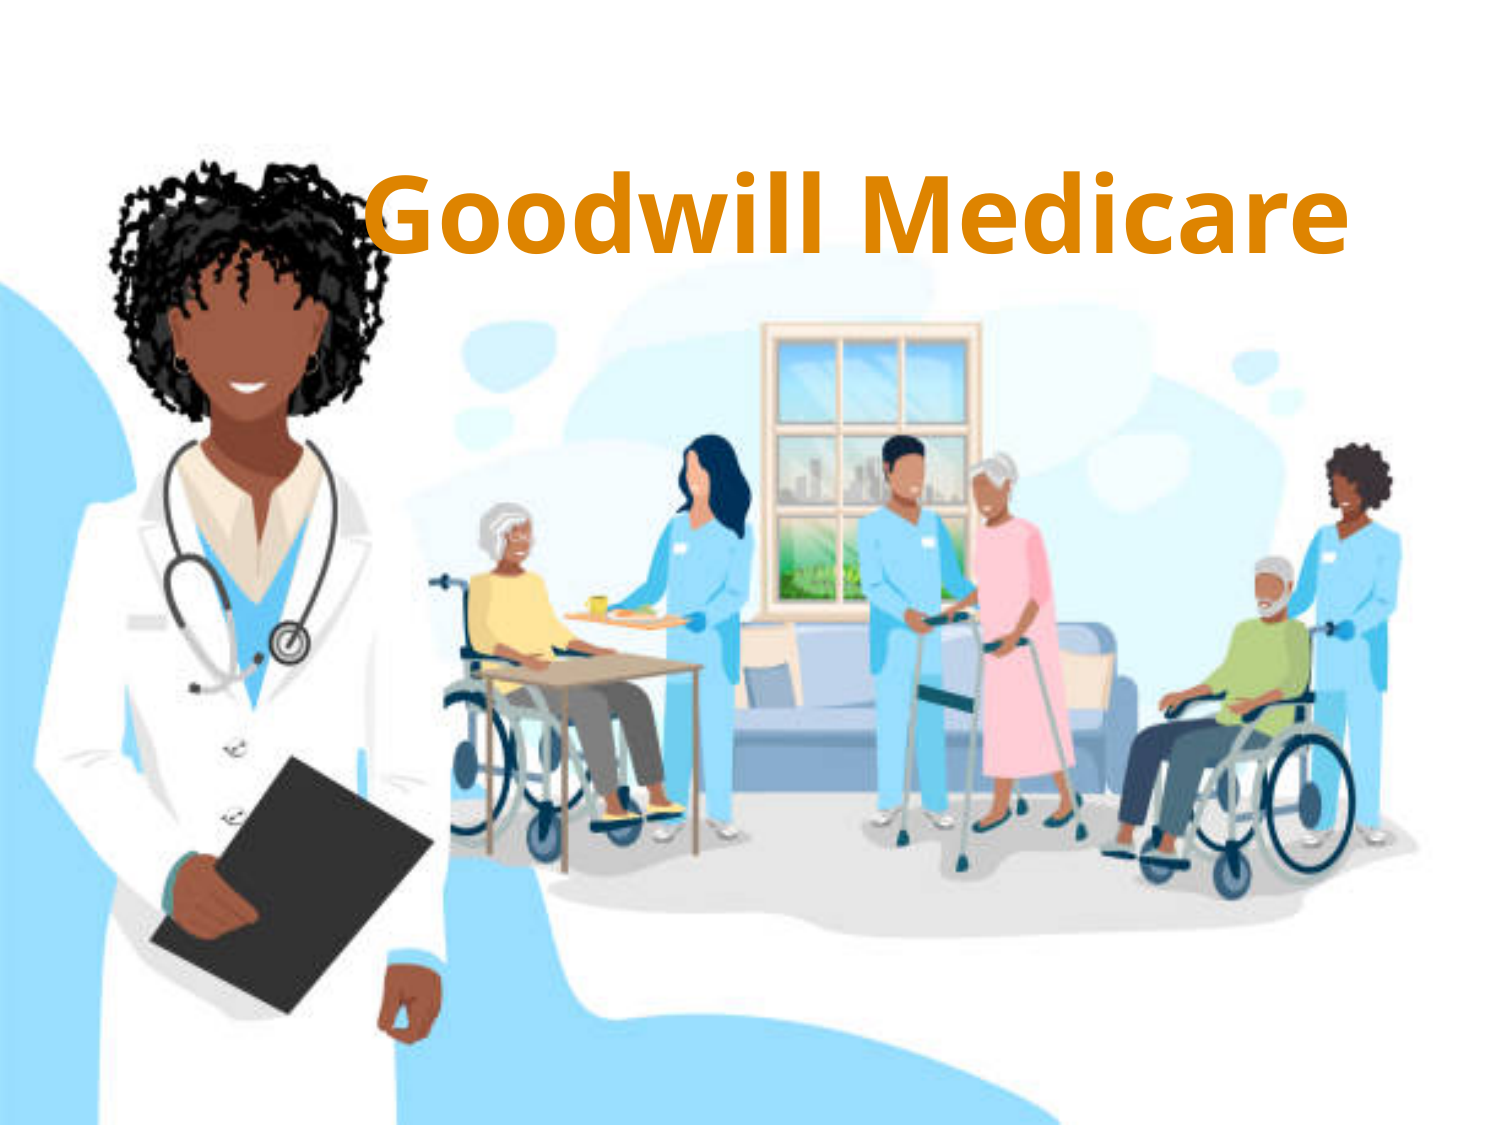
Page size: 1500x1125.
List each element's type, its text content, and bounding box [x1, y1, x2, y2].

title Goodwill Medicare [289, 90, 1423, 332]
picture [0, 0, 1500, 1125]
